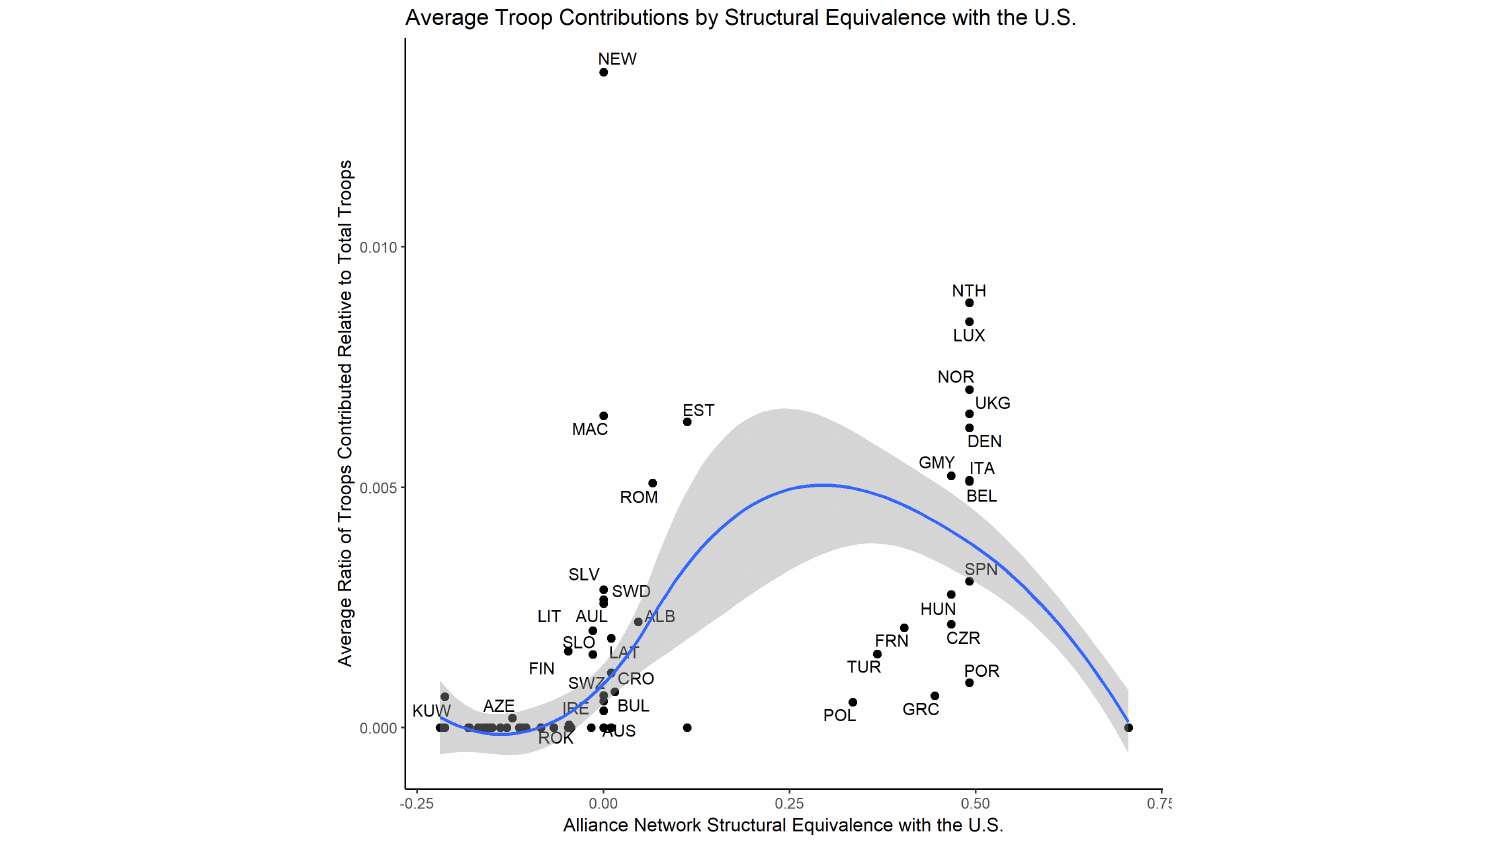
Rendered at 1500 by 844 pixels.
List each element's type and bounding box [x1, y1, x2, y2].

picture [327, 0, 1173, 844]
